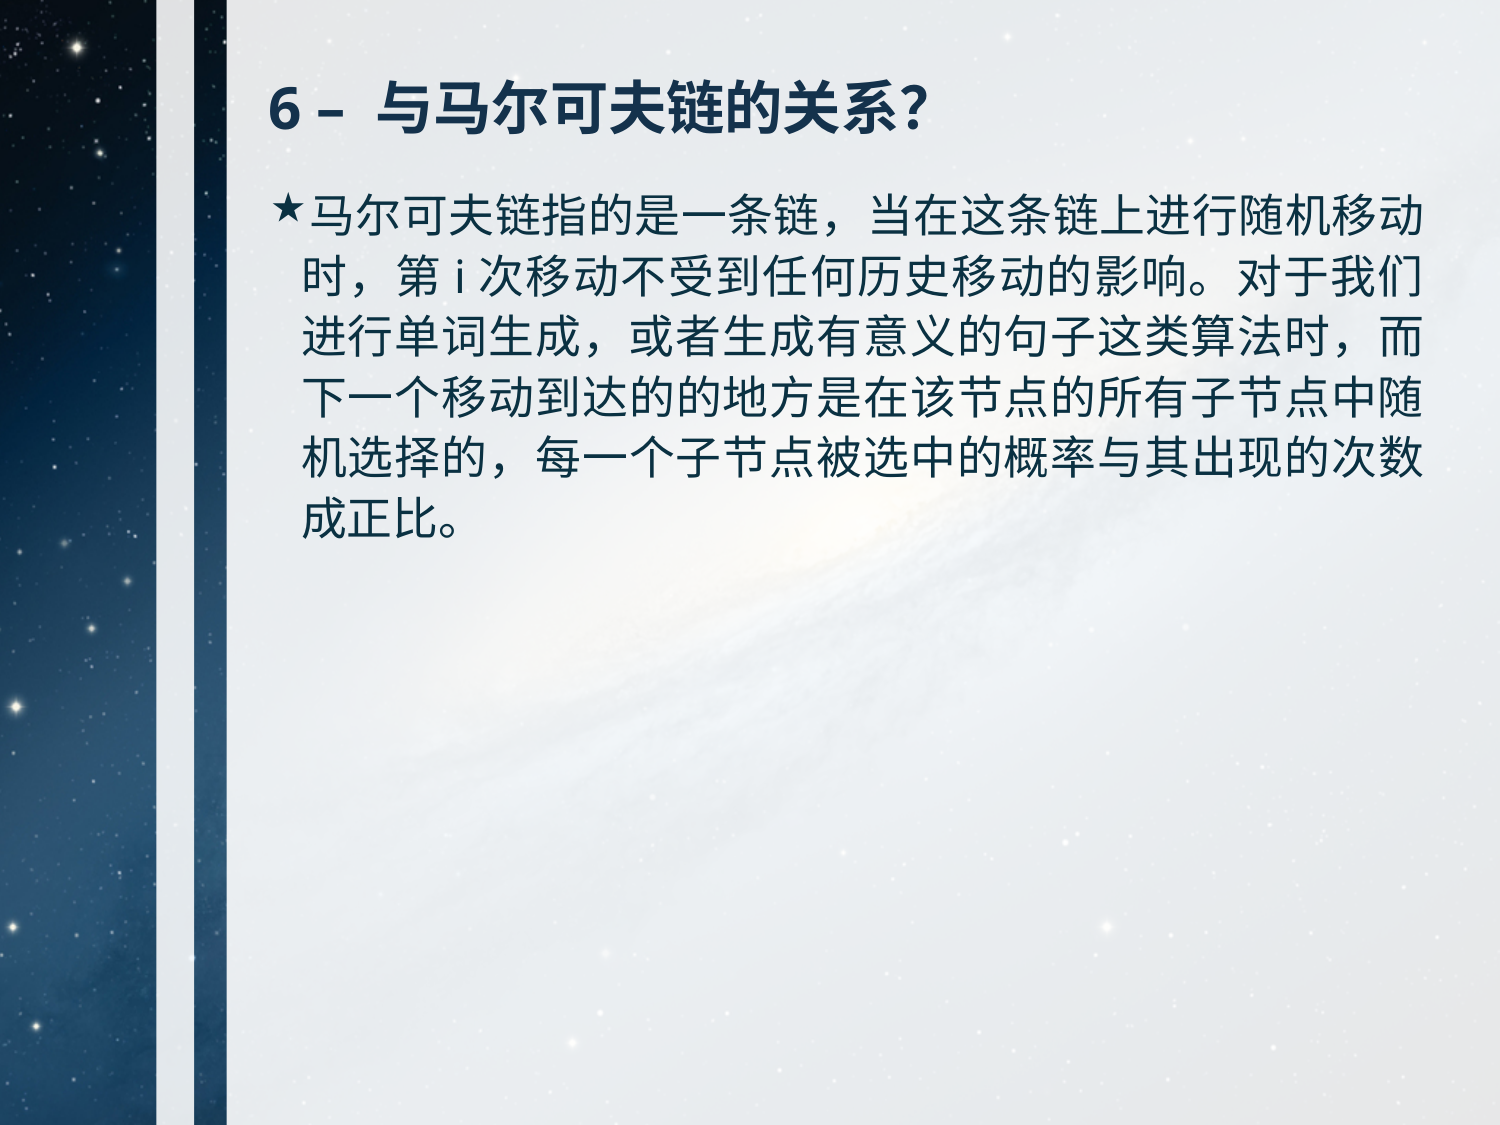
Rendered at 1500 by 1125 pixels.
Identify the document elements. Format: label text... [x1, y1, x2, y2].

picture [0, 0, 156, 1125]
list 马尔可夫链指的是一条链，当在这条链上进行随机移动时，第i次移动不受到任何历史移动的影响。对于我们进行单词生成，或者生成有意义的句子这类算法时，而下一个移动到达的的地方是在该节点的所有子节点中随机选择的，每一个子节点被选中的概率与其出现的次数成正比。 [253, 174, 1440, 1043]
title 6 – 与马尔可夫链的关系？ [253, 35, 1440, 150]
picture [195, 0, 226, 1125]
